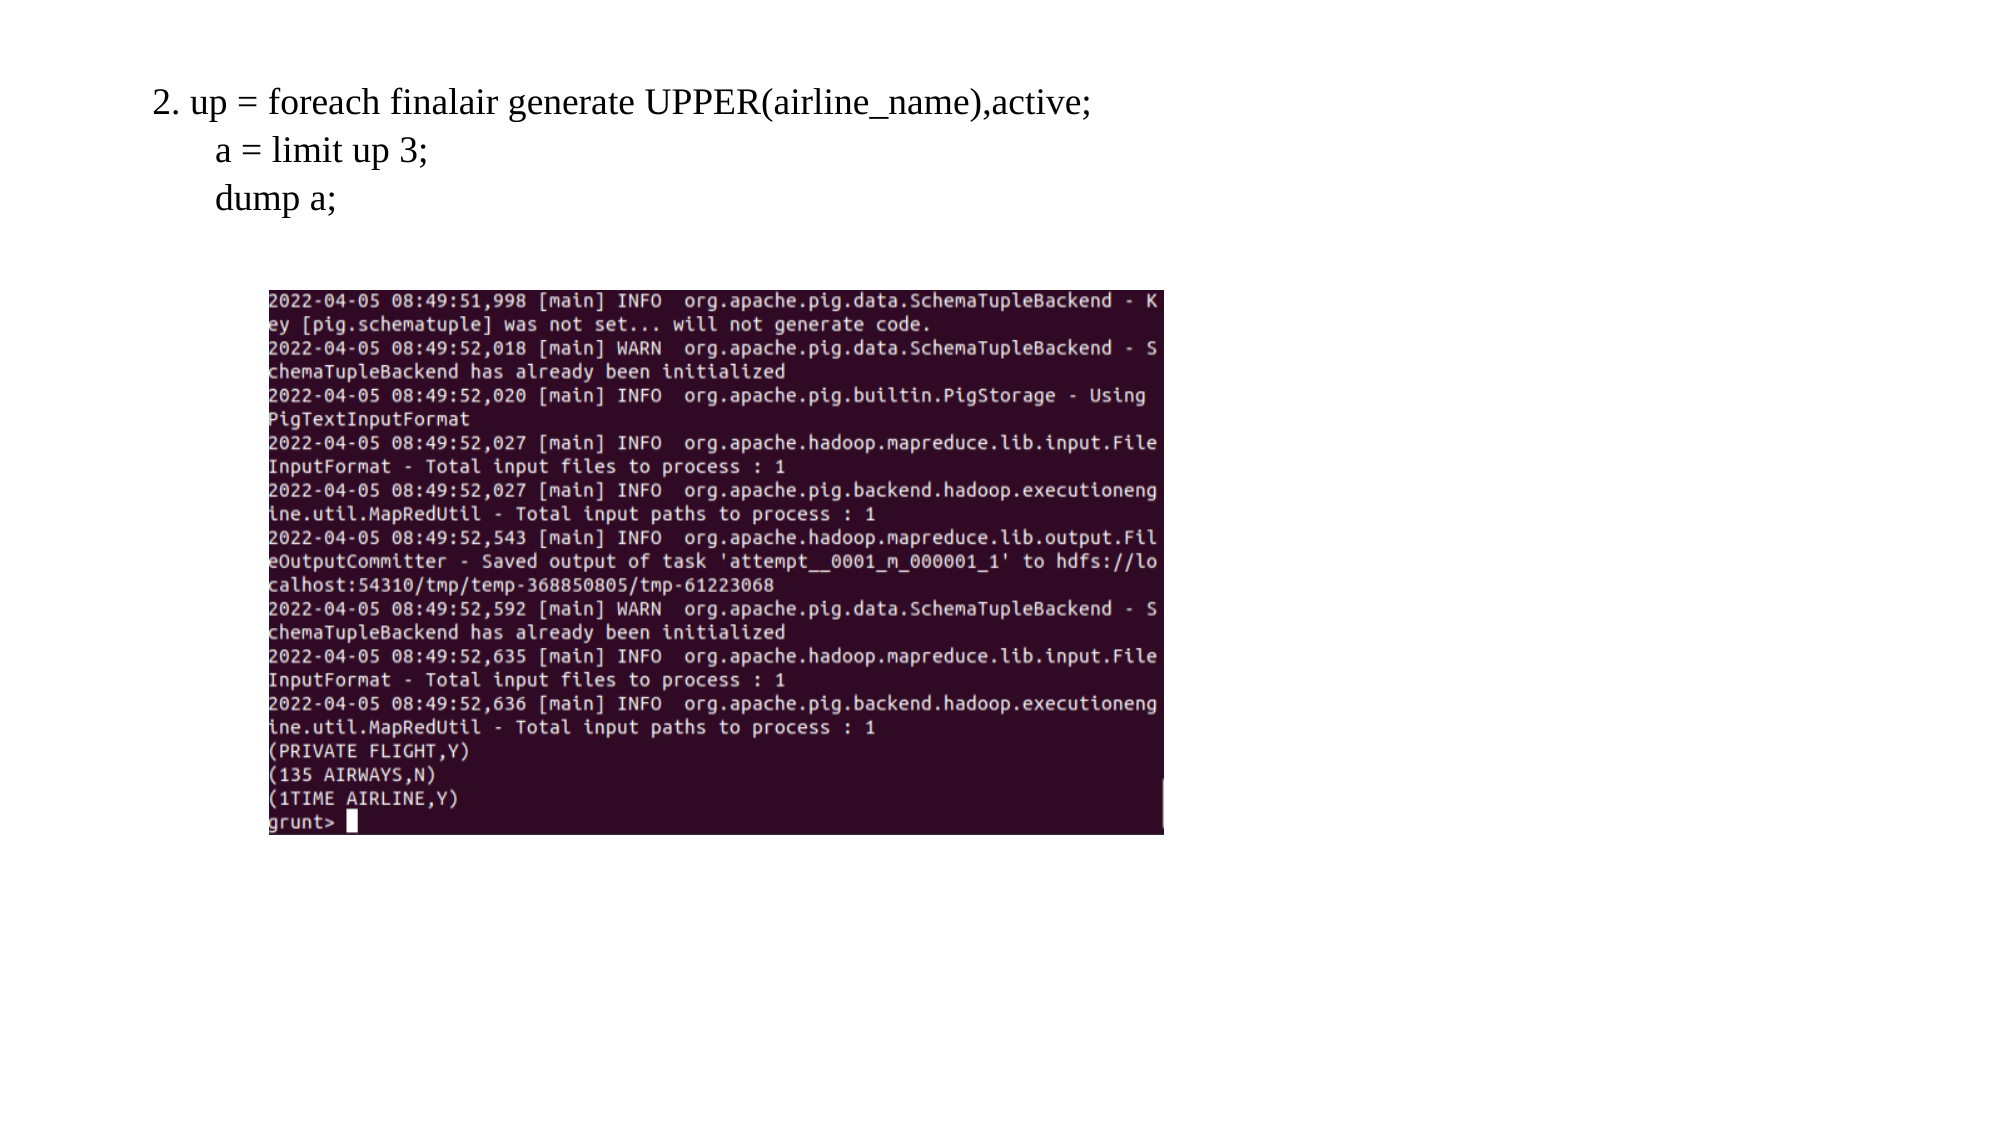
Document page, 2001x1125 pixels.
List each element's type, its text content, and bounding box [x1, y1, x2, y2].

title 2. up = foreach finalair generate UPPER(airline_name),active; a = limit up 3; dump a; [137, 59, 1863, 278]
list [269, 290, 1164, 835]
